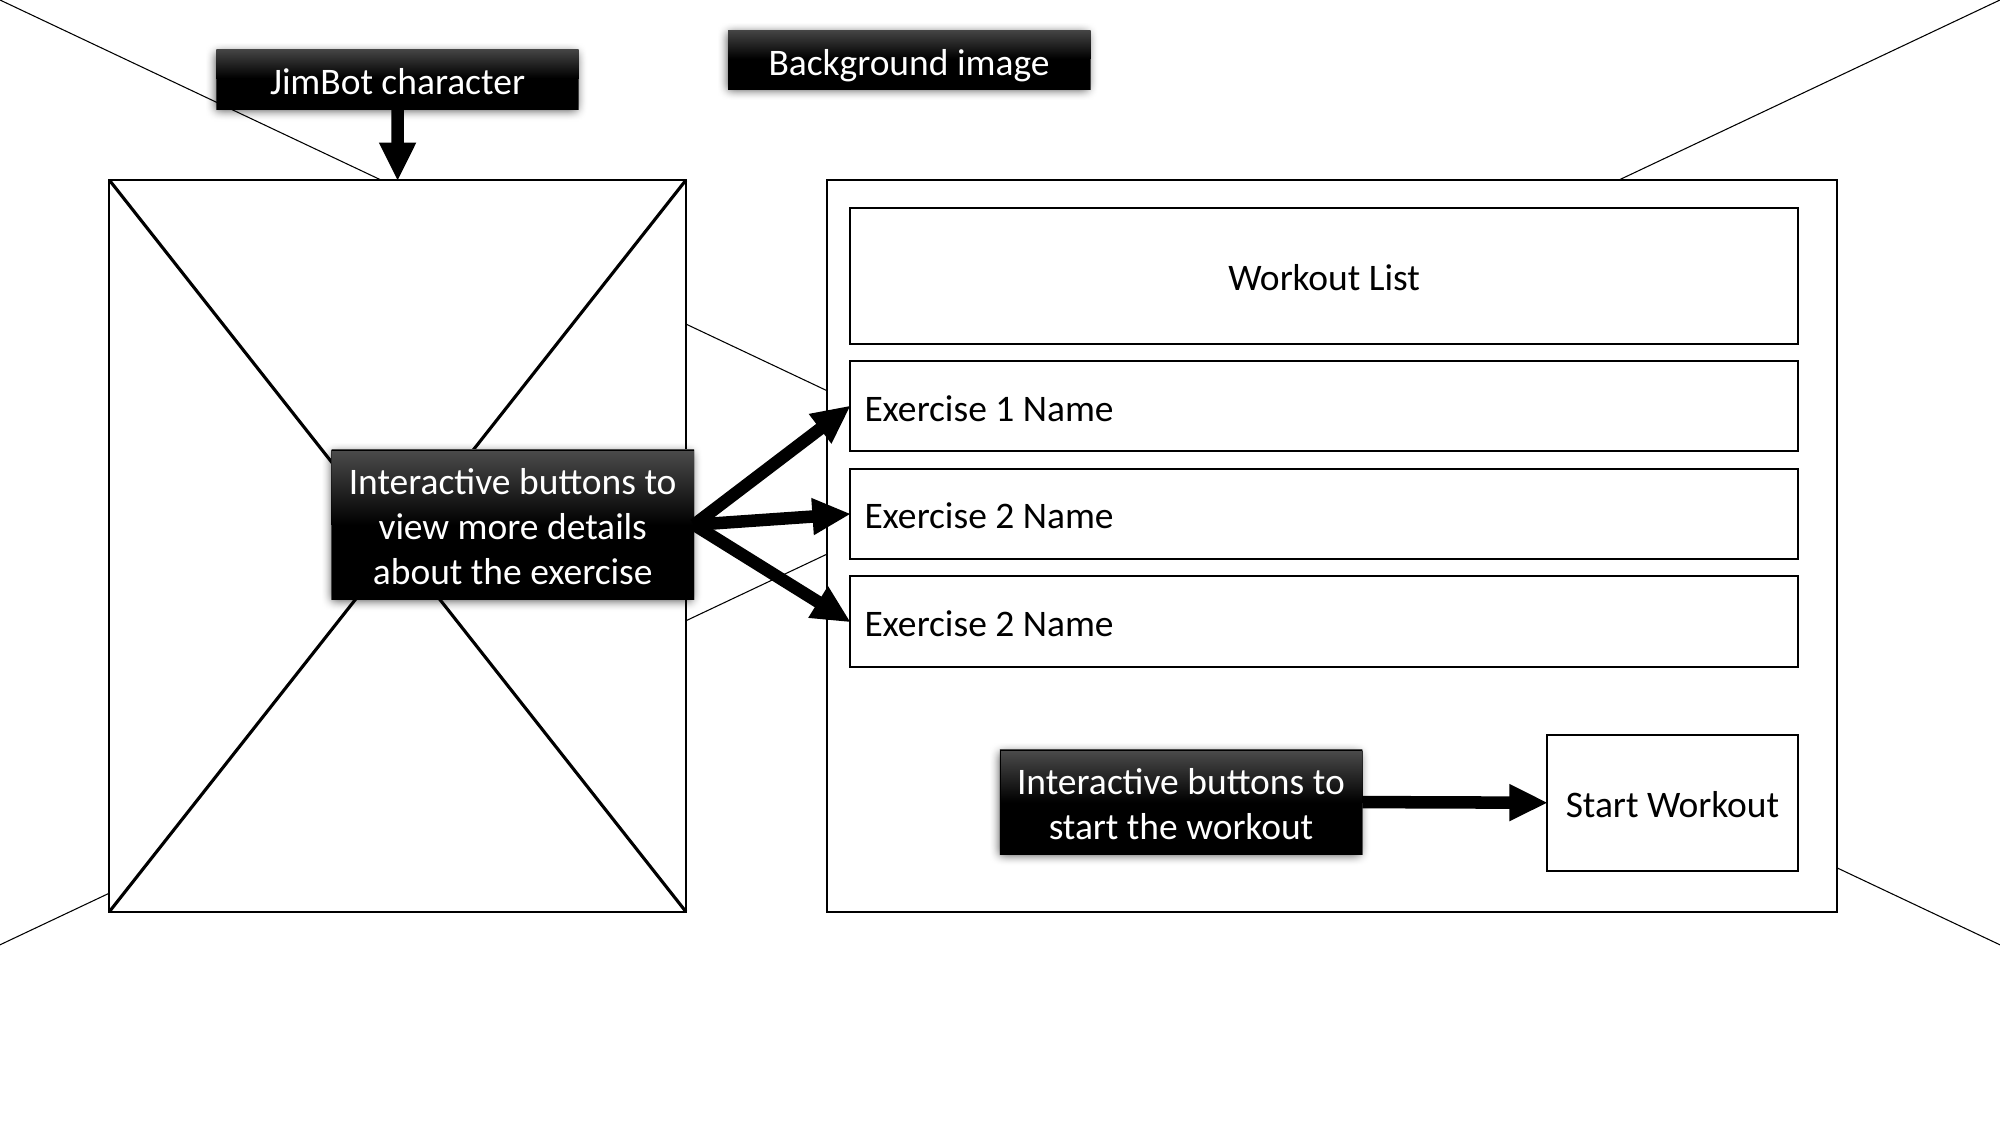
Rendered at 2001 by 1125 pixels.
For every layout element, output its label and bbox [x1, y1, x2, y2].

text_box [694, 406, 850, 513]
text_box [694, 525, 850, 622]
text_box [0, 0, 2000, 945]
text_box [694, 513, 850, 525]
text_box [109, 180, 686, 912]
